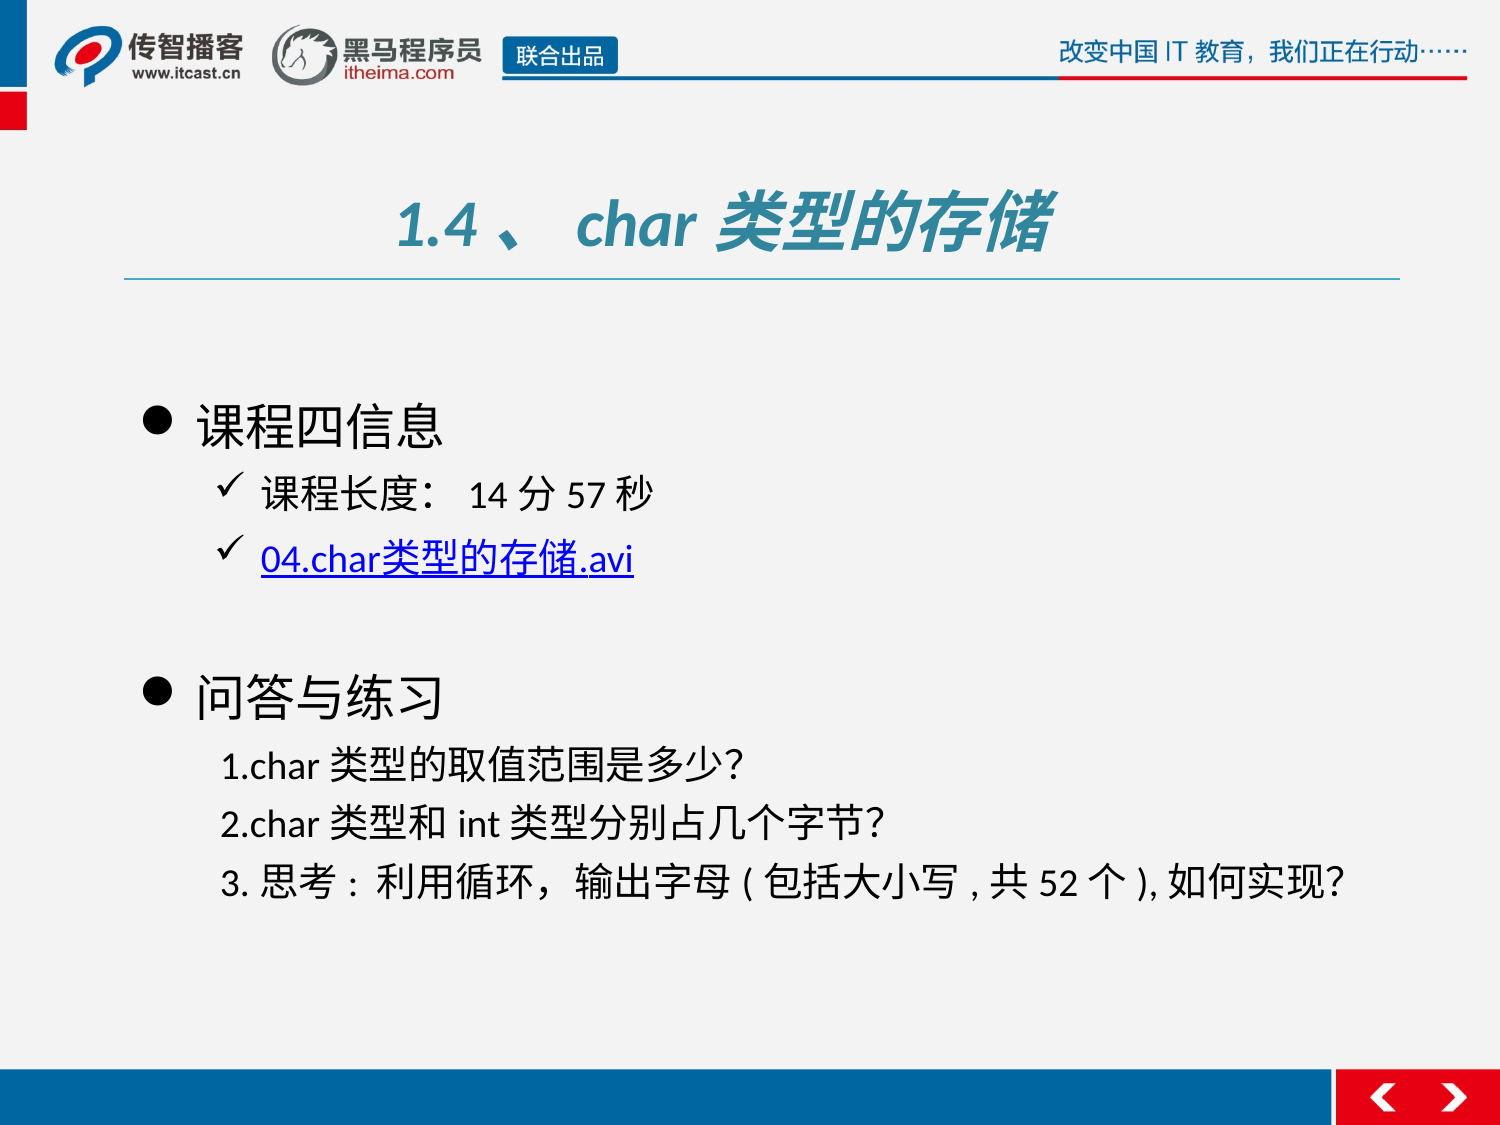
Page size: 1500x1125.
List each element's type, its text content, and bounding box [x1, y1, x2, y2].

text_box 课程四信息 课程长度：14分57秒 04.char类型的存储.avi 问答与练习 1.char类型的取值范围是多少？ 2.char类型和int类型分别占几个字节？ 3.思考: 利用循环，输出字母(包括大小写,共52个),如何实现？ [123, 315, 1387, 1024]
picture [0, 0, 1500, 1125]
title 1.4、char类型的存储 [88, 101, 1351, 338]
